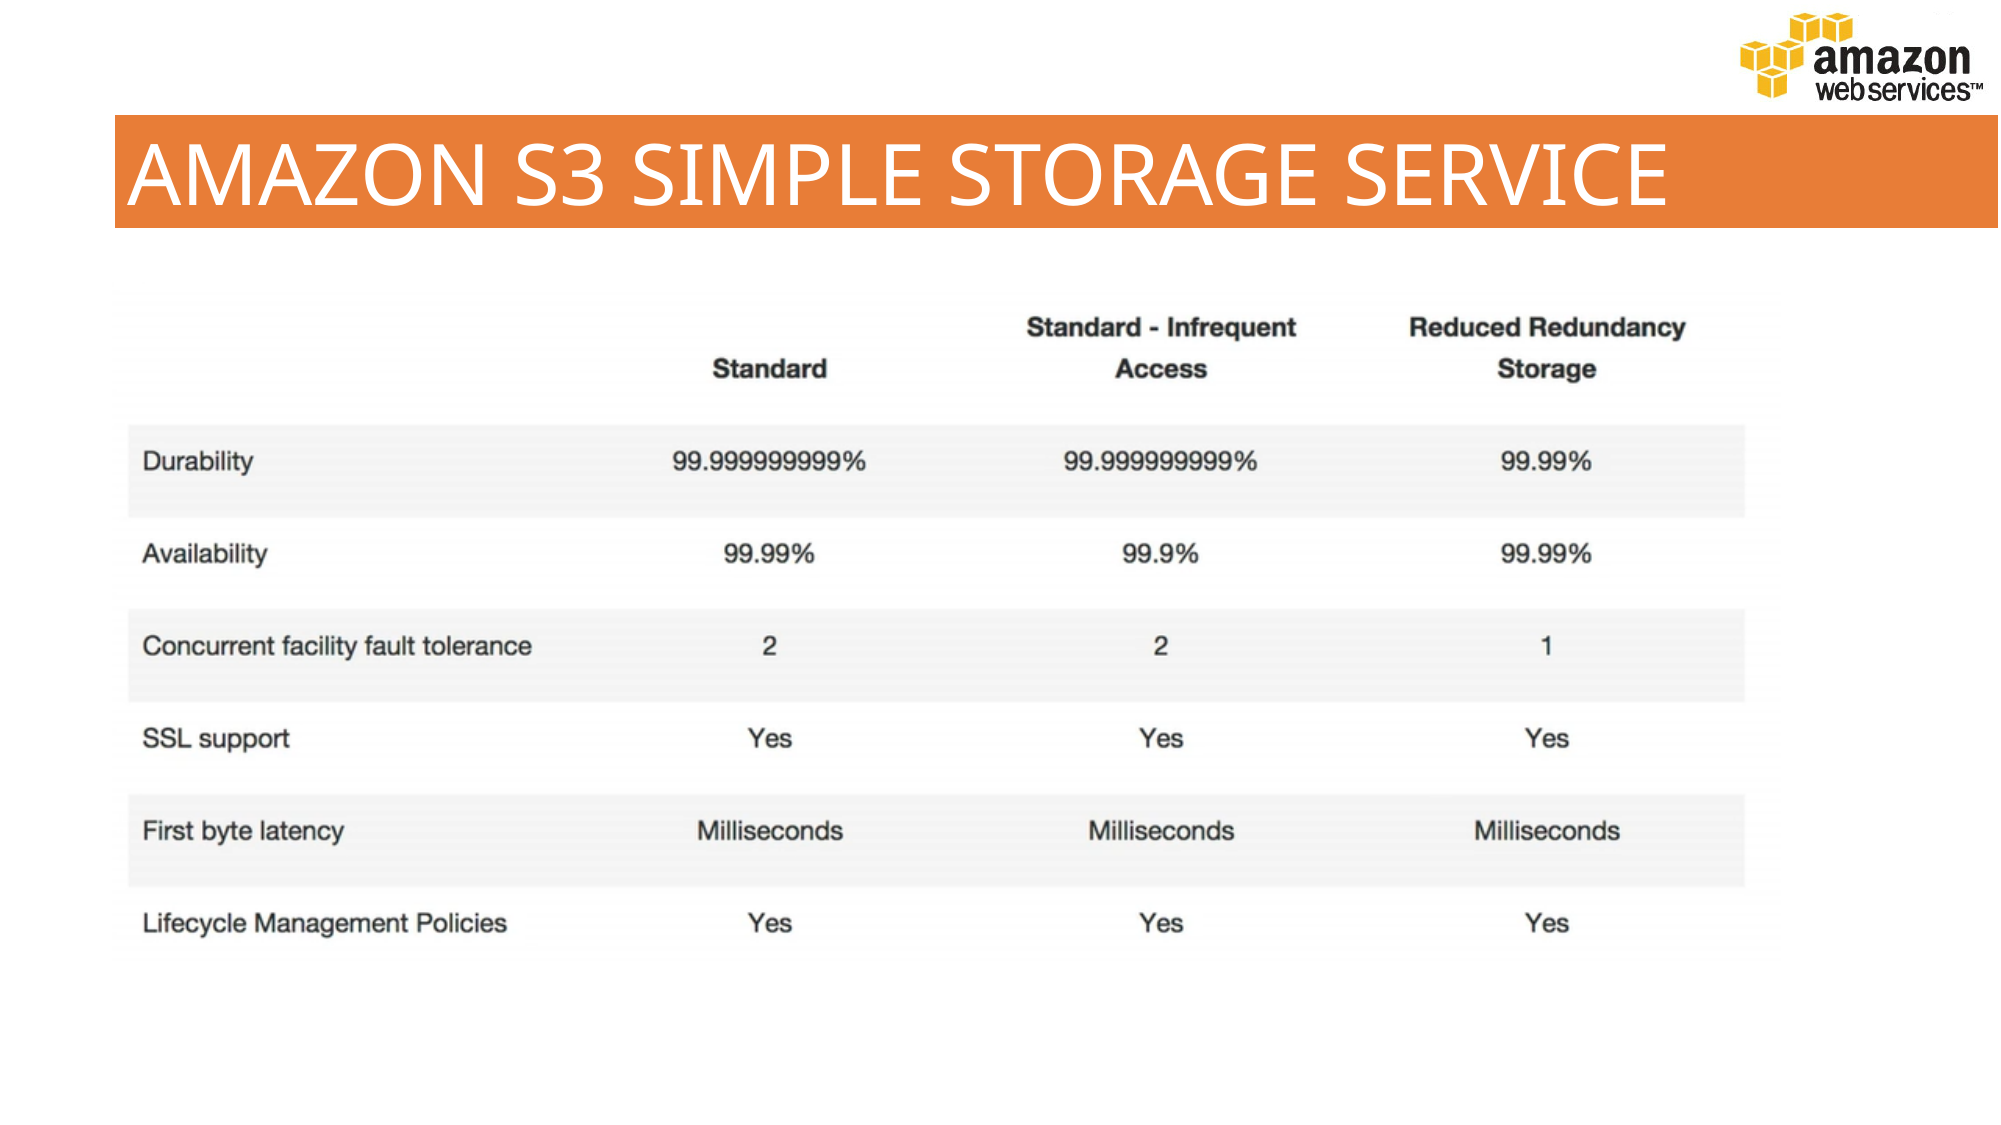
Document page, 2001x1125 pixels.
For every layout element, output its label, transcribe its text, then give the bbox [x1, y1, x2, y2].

title Amazon S3 Simple Storage Service [110, 110, 2000, 233]
picture [111, 282, 1782, 961]
picture [1720, 2, 1998, 113]
